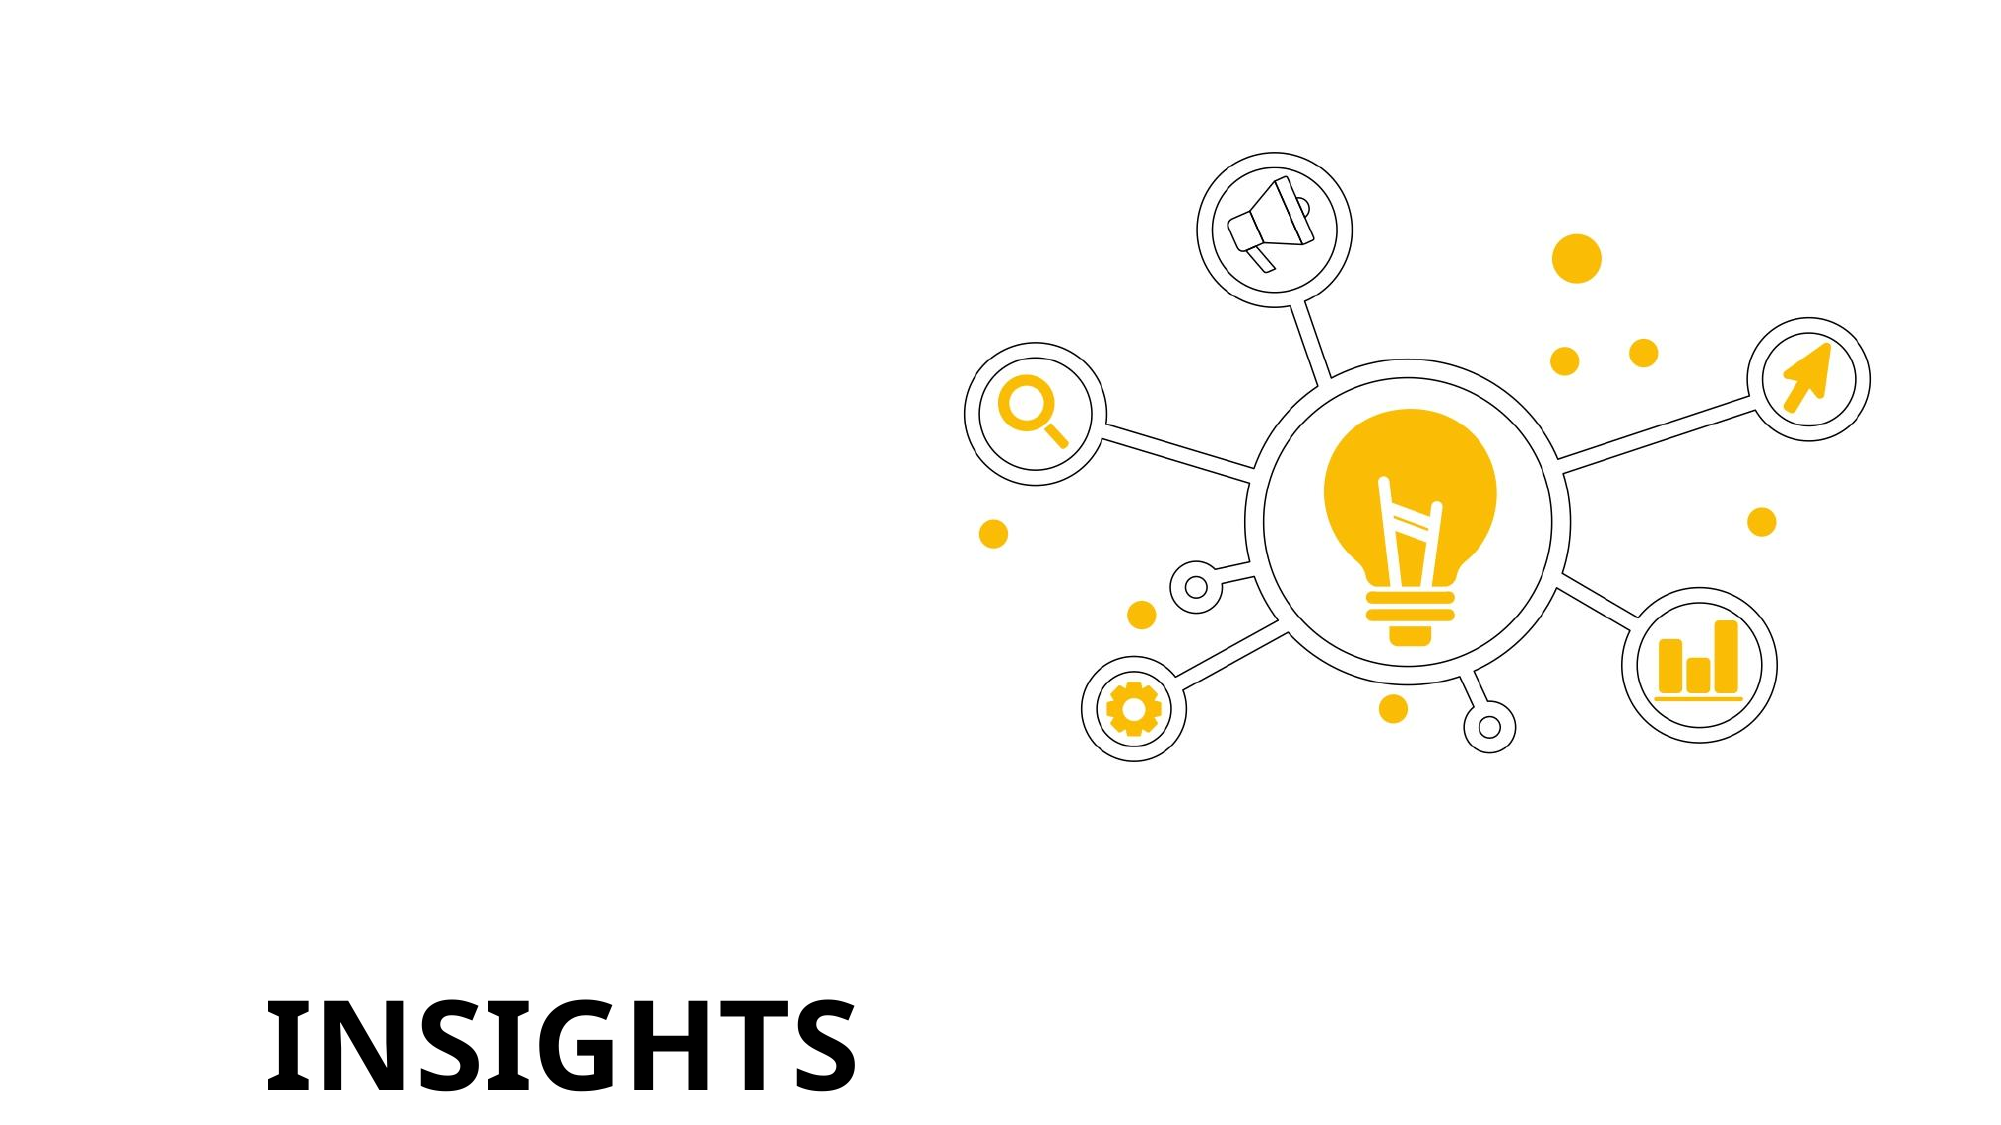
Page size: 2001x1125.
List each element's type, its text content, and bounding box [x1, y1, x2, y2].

picture [787, 102, 2000, 812]
title INSIGHTS [249, 0, 1750, 1125]
